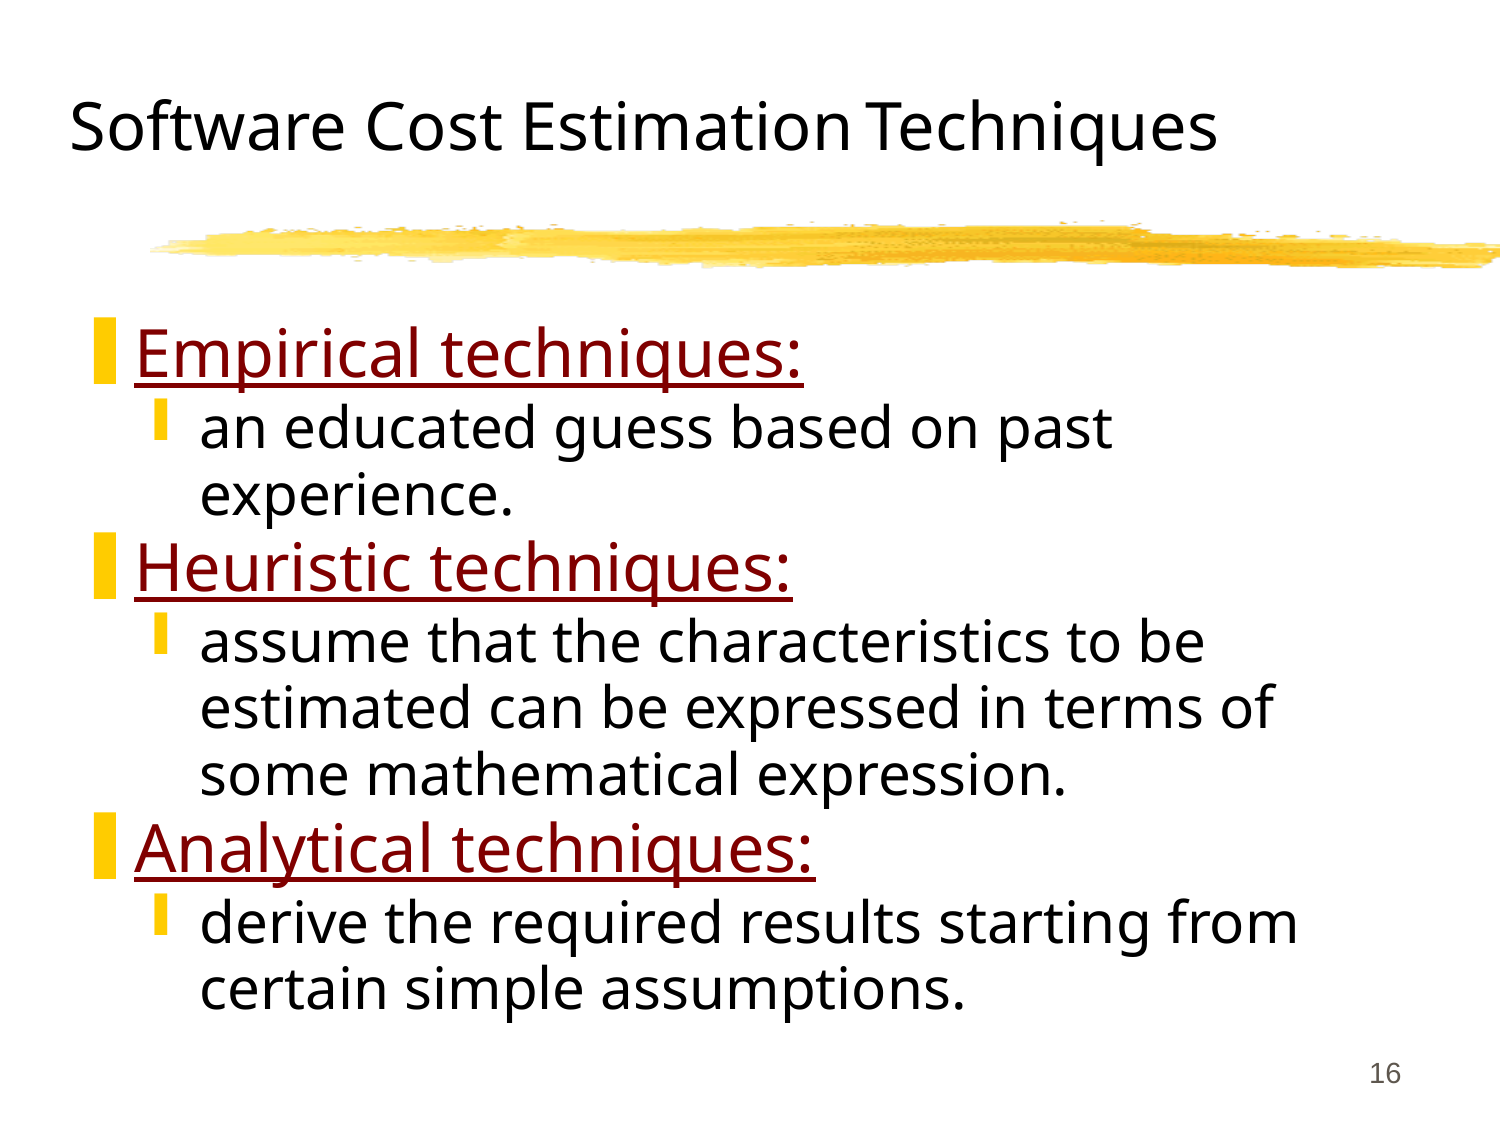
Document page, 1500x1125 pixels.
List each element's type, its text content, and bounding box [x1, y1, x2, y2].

picture [150, 215, 1500, 279]
title Software Cost Estimation Techniques [66, 28, 1342, 219]
slide_number 16 [1103, 1021, 1417, 1098]
list Empirical techniques: an educated guess based on past experience. Heuristic techniques: assume that the characteristics to be estimated can be expressed in terms of some mathematical expression. Analytical techniques: derive the required results starting from certain simple assumptions. [74, 309, 1417, 994]
